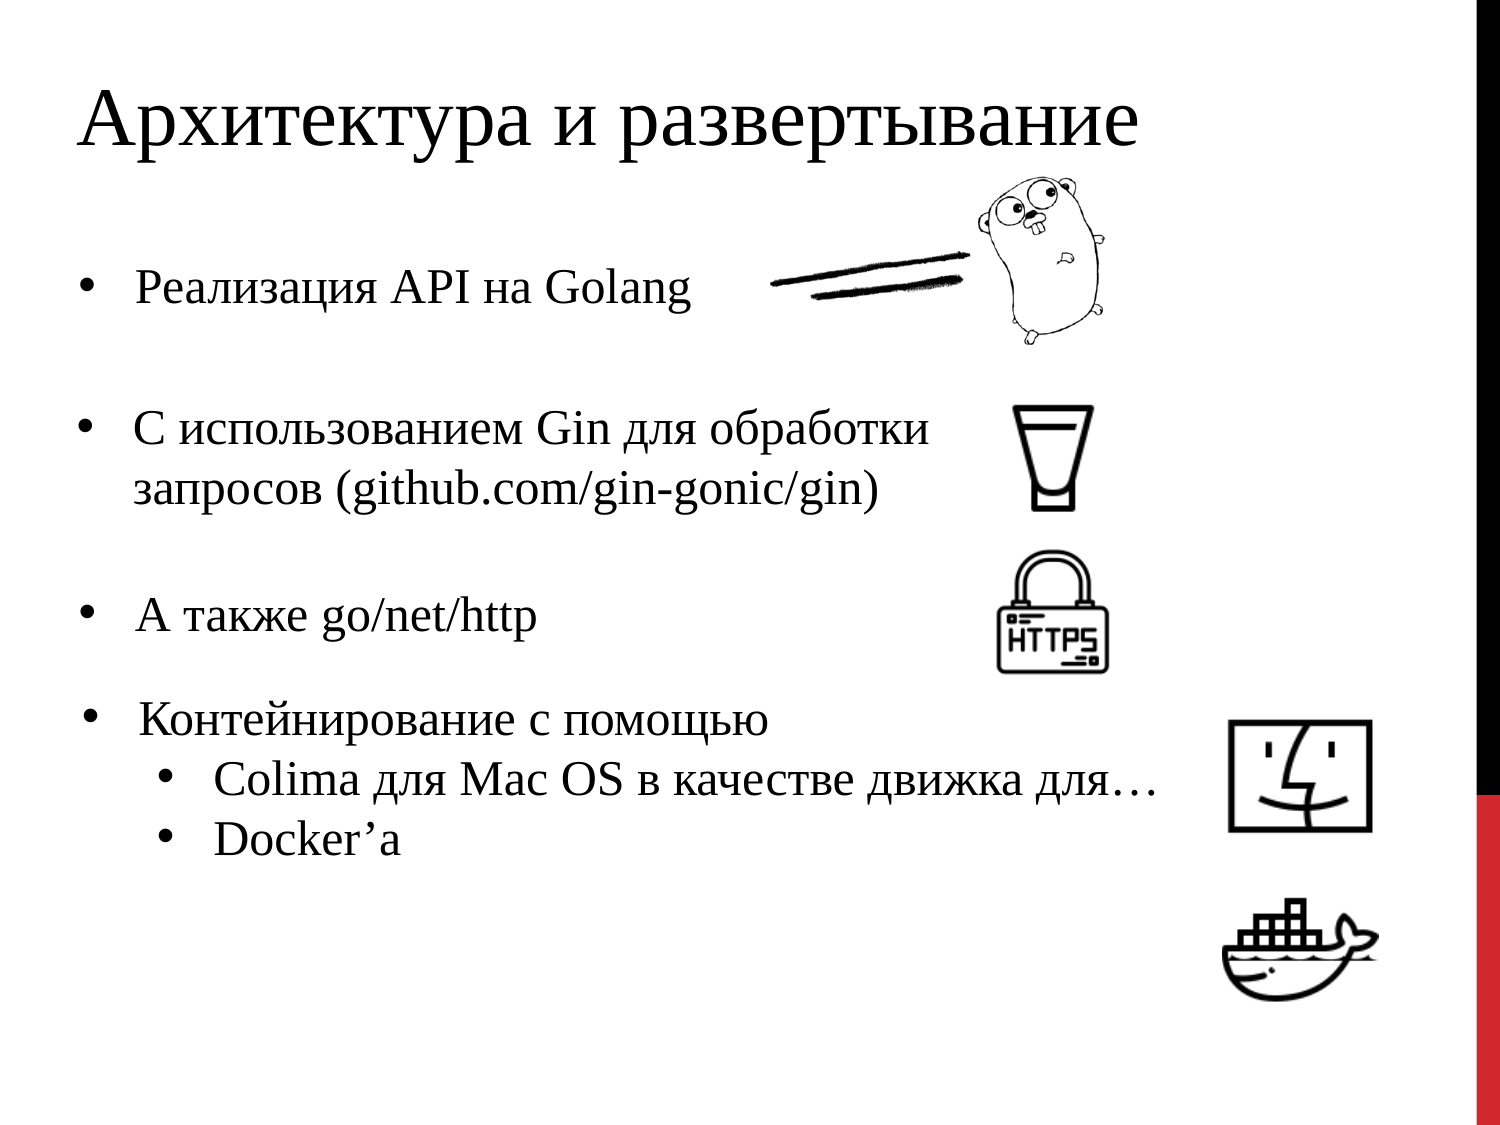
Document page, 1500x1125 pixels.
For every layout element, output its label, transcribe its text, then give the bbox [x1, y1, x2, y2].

picture [664, 176, 1132, 345]
text_box С использованием Gin для обработки запросов (github.com/gin-gonic/gin) [61, 387, 973, 523]
text_box Реализация API на Golang [63, 246, 663, 322]
picture [1221, 870, 1380, 1028]
text_box А также go/net/http [63, 574, 554, 649]
text_box Архитектура и развертывание [61, 54, 1235, 170]
picture [989, 548, 1118, 677]
text_box Контейнирование с помощью Colima для Mac OS в качестве движка для… Docker’a [67, 677, 1188, 873]
picture [1221, 697, 1380, 855]
picture [974, 376, 1132, 535]
